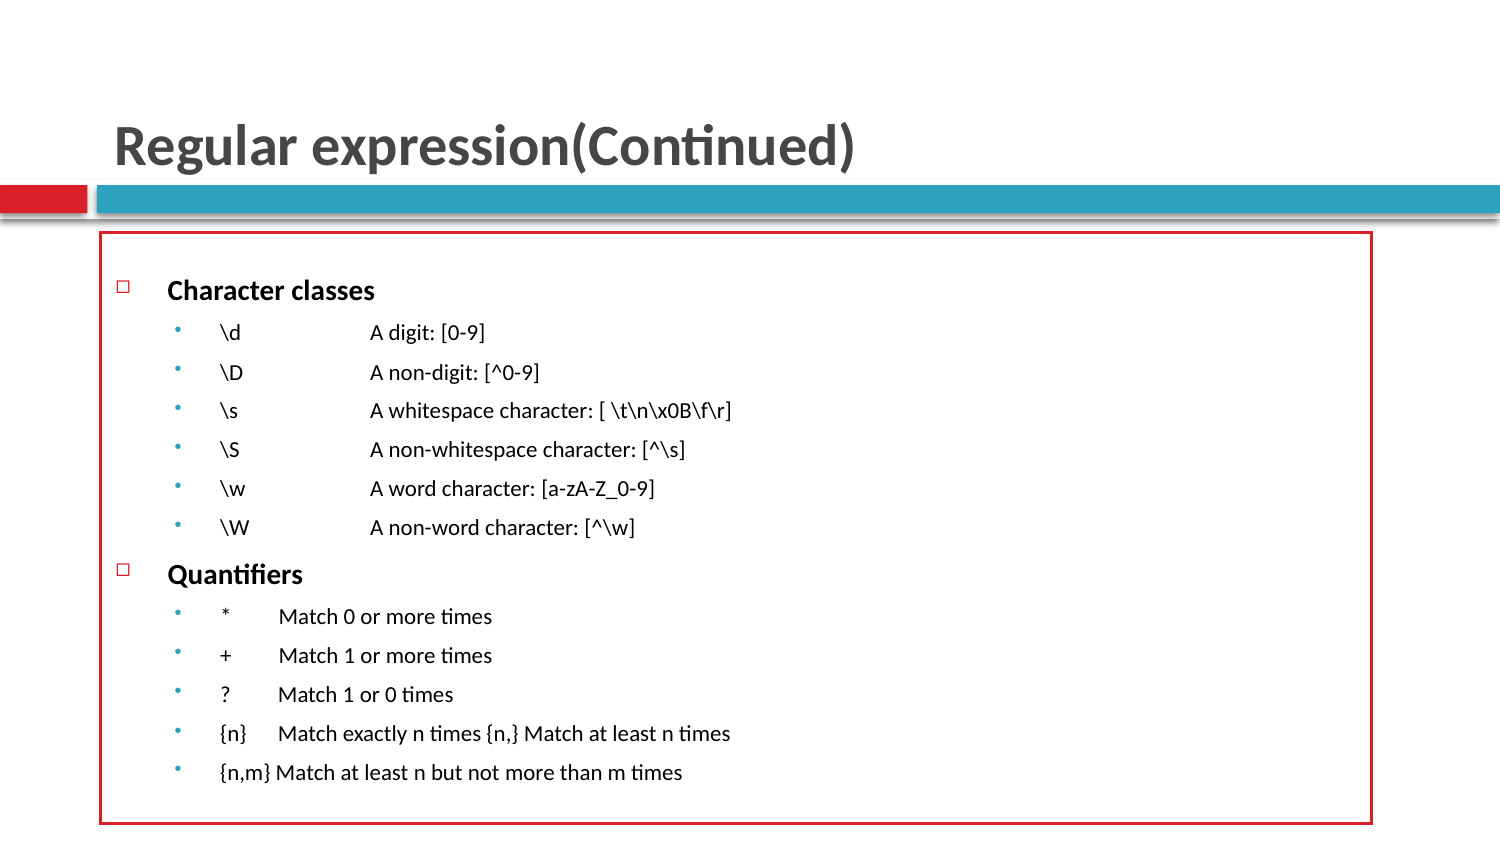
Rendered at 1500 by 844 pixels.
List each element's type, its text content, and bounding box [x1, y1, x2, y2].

title Regular expression(Continued) [99, 18, 1500, 185]
list Character classes \d A digit: [0-9] \D A non-digit: [^0-9] \s A whitespace character: [ \t\n\x0B\f\r] \S A non-whitespace character: [^\s] \w A word character: [a-zA-Z_0-9] \W A non-word character: [^\w] Quantifiers * Match 0 or more times + Match 1 or more times ? Match 1 or 0 times {n} Match exactly n times {n,} Match at least n times {n,m} Match at least n but not more than m times [99, 231, 1373, 825]
